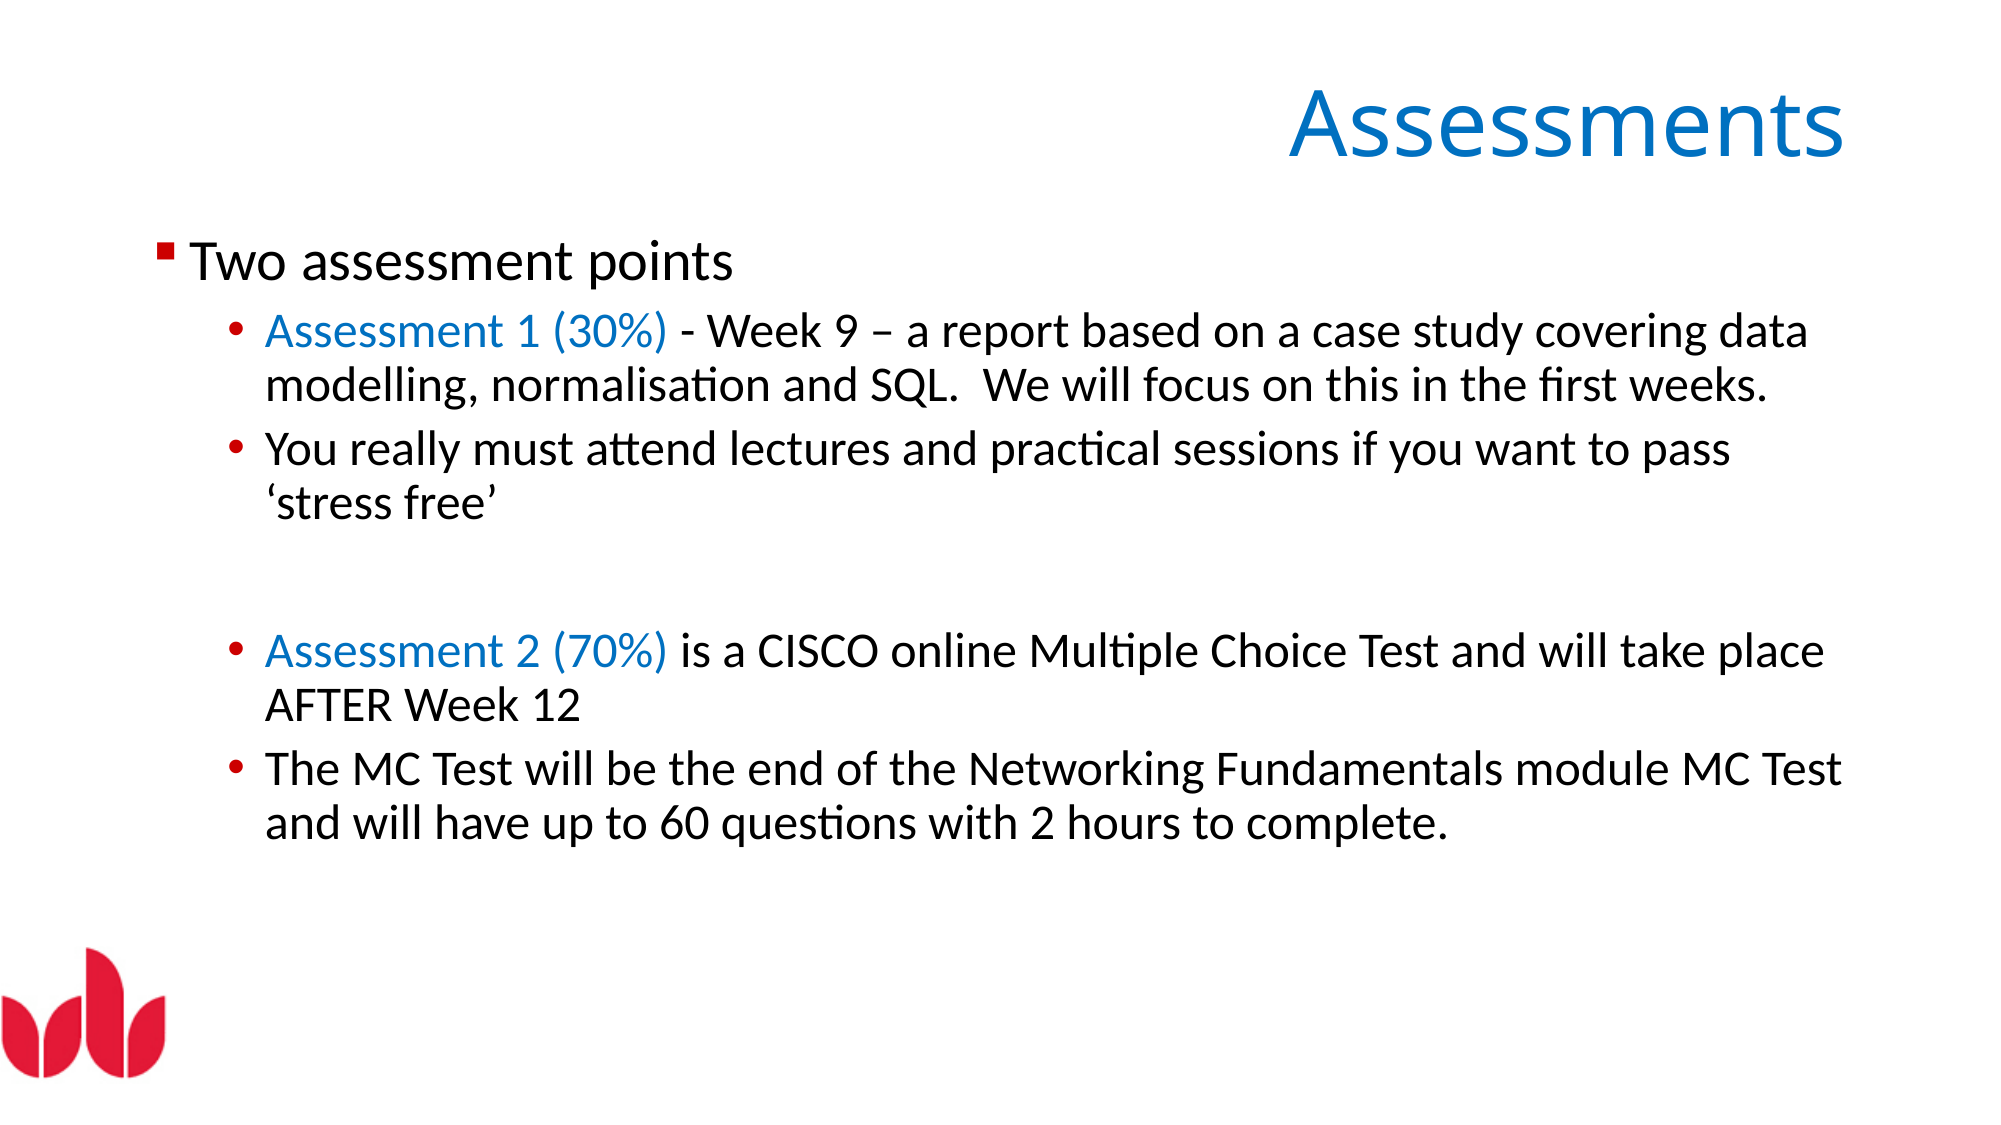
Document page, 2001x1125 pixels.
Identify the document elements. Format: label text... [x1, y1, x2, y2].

list Two assessment points Assessment 1 (30%) - Week 9 – a report based on a case study covering data modelling, normalisation and SQL. We will focus on this in the first weeks. You really must attend lectures and practical sessions if you want to pass ‘stress free’ Assessment 2 (70%) is a CISCO online Multiple Choice Test and will take place AFTER Week 12 The MC Test will be the end of the Networking Fundamentals module MC Test and will have up to 60 questions with 2 hours to complete. [137, 223, 1863, 846]
title Assessments [137, 59, 1863, 194]
picture [0, 946, 168, 1120]
